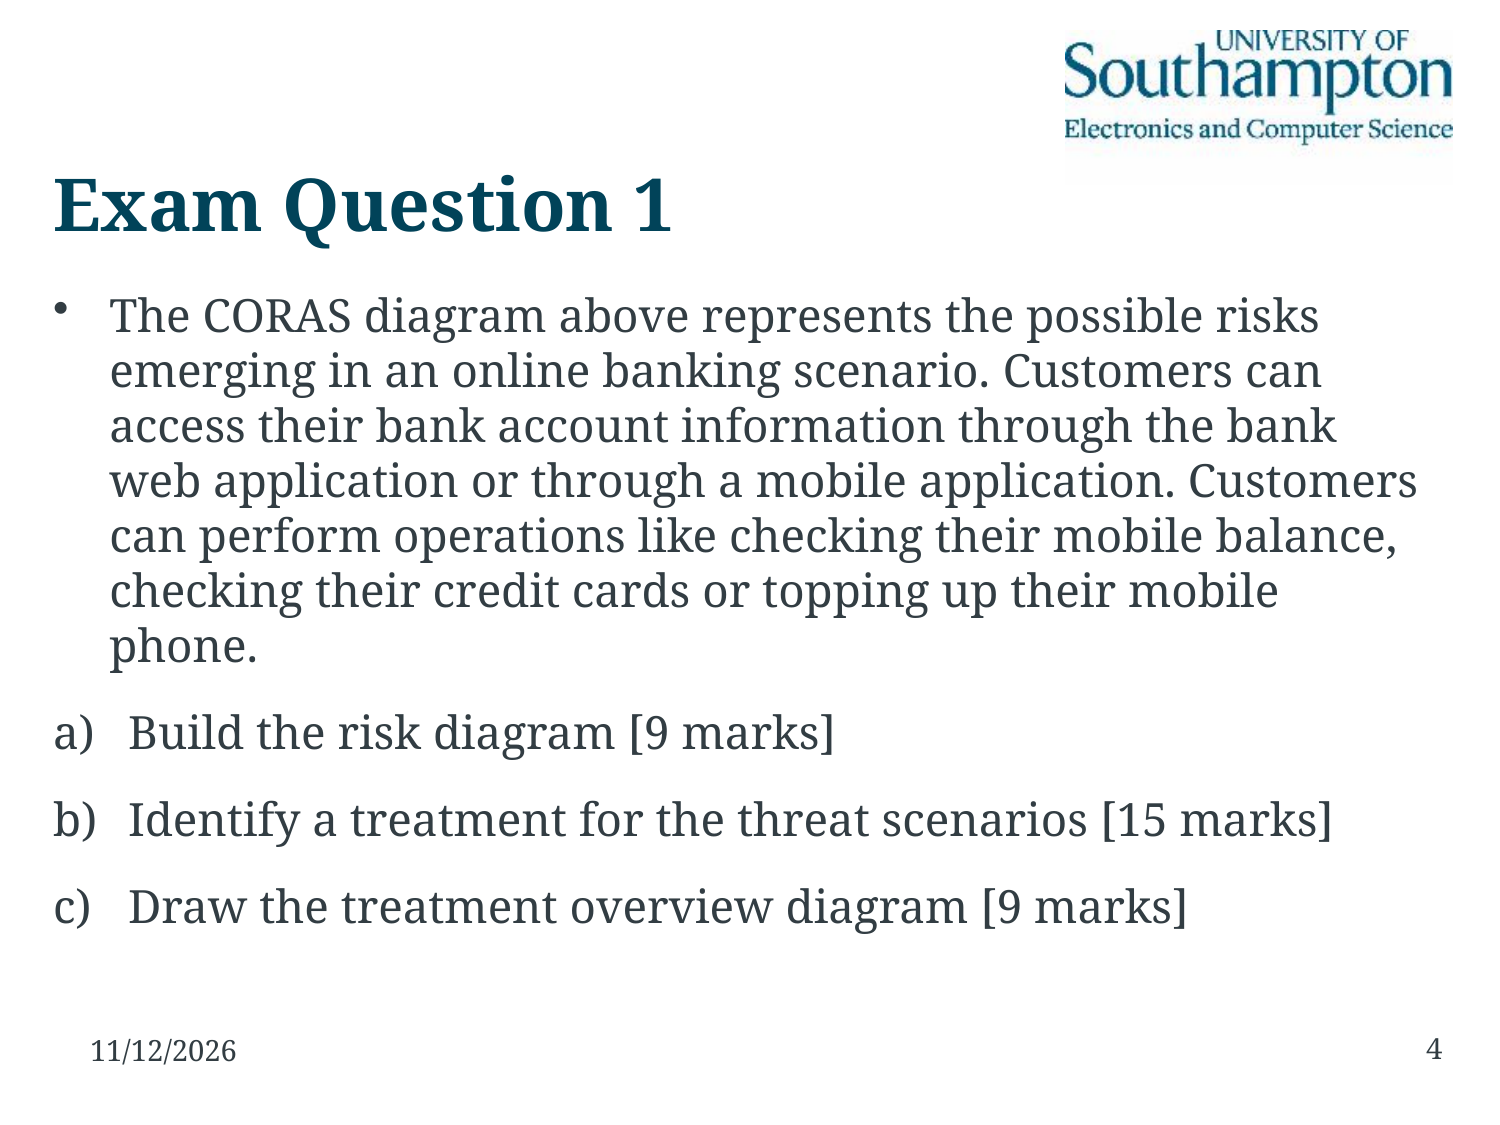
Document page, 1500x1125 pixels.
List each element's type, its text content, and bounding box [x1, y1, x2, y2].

title Exam Question 1 [53, 148, 1447, 256]
list The CORAS diagram above represents the possible risks emerging in an online banking scenario. Customers can access their bank account information through the bank web application or through a mobile application. Customers can perform operations like checking their mobile balance, checking their credit cards or topping up their mobile phone. Build the risk diagram [9 marks] Identify a treatment for the threat scenarios [15 marks] Draw the treatment overview diagram [9 marks] [53, 278, 1447, 1022]
picture [1065, 30, 1453, 185]
slide_number 4 [1092, 1022, 1443, 1102]
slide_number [74, 1024, 426, 1103]
